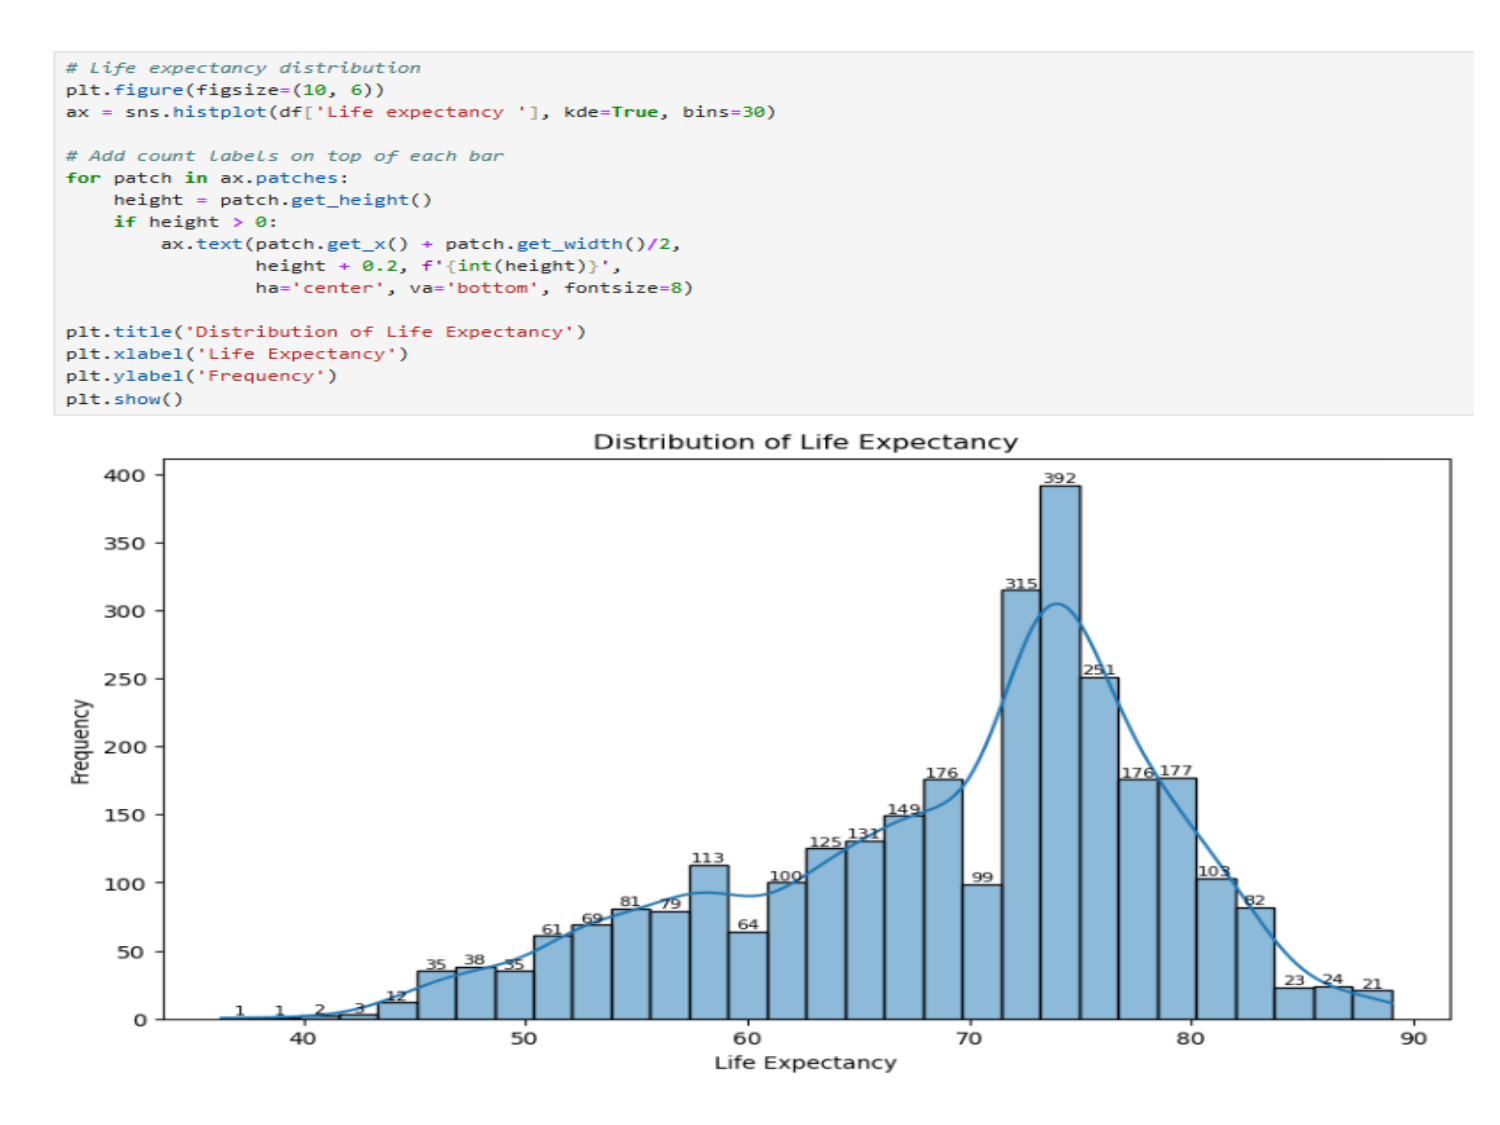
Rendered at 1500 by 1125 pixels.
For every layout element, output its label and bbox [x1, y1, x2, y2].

list [52, 46, 1474, 1077]
